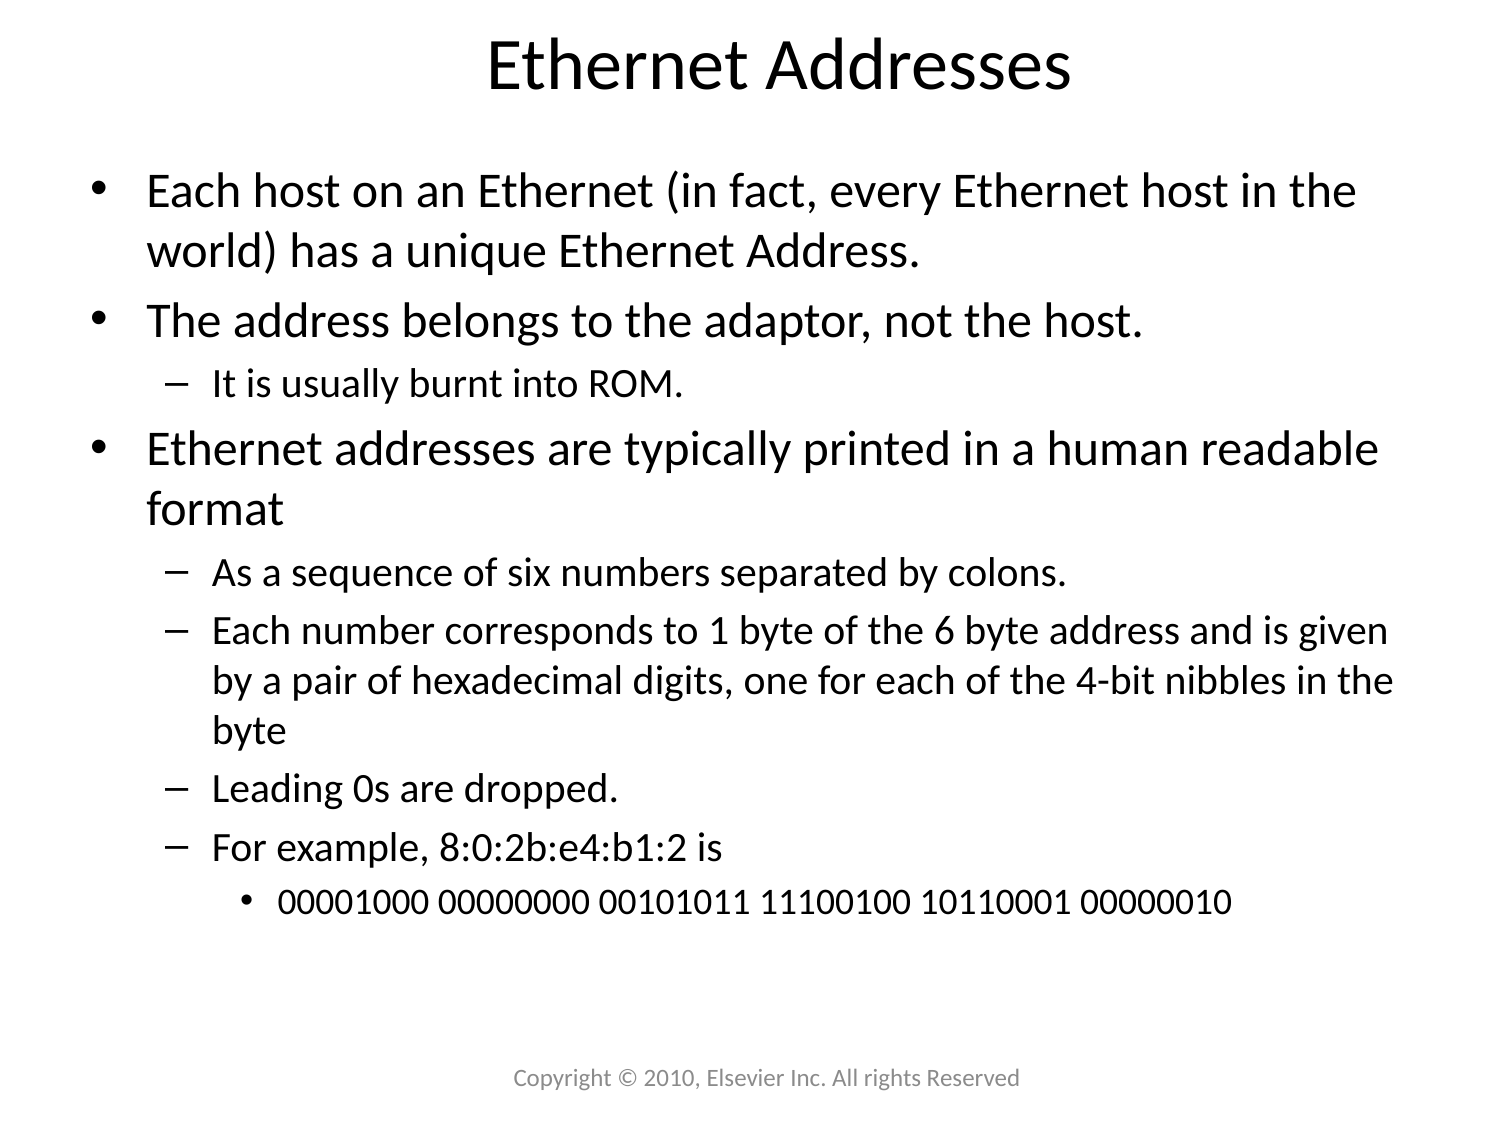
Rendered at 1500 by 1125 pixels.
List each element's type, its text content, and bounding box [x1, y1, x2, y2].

footer Copyright © 2010, Elsevier Inc. All rights Reserved [171, 1063, 1364, 1106]
title Ethernet Addresses [100, 7, 1459, 113]
list Each host on an Ethernet (in fact, every Ethernet host in the world) has a unique Ethernet Address. The address belongs to the adaptor, not the host. It is usually burnt into ROM. Ethernet addresses are typically printed in a human readable format As a sequence of six numbers separated by colons. Each number corresponds to 1 byte of the 6 byte address and is given by a pair of hexadecimal digits, one for each of the 4-bit nibbles in the byte Leading 0s are dropped. For example, 8:0:2b:e4:b1:2 is 00001000 00000000 00101011 11100100 10110001 00000010 [75, 149, 1425, 1063]
